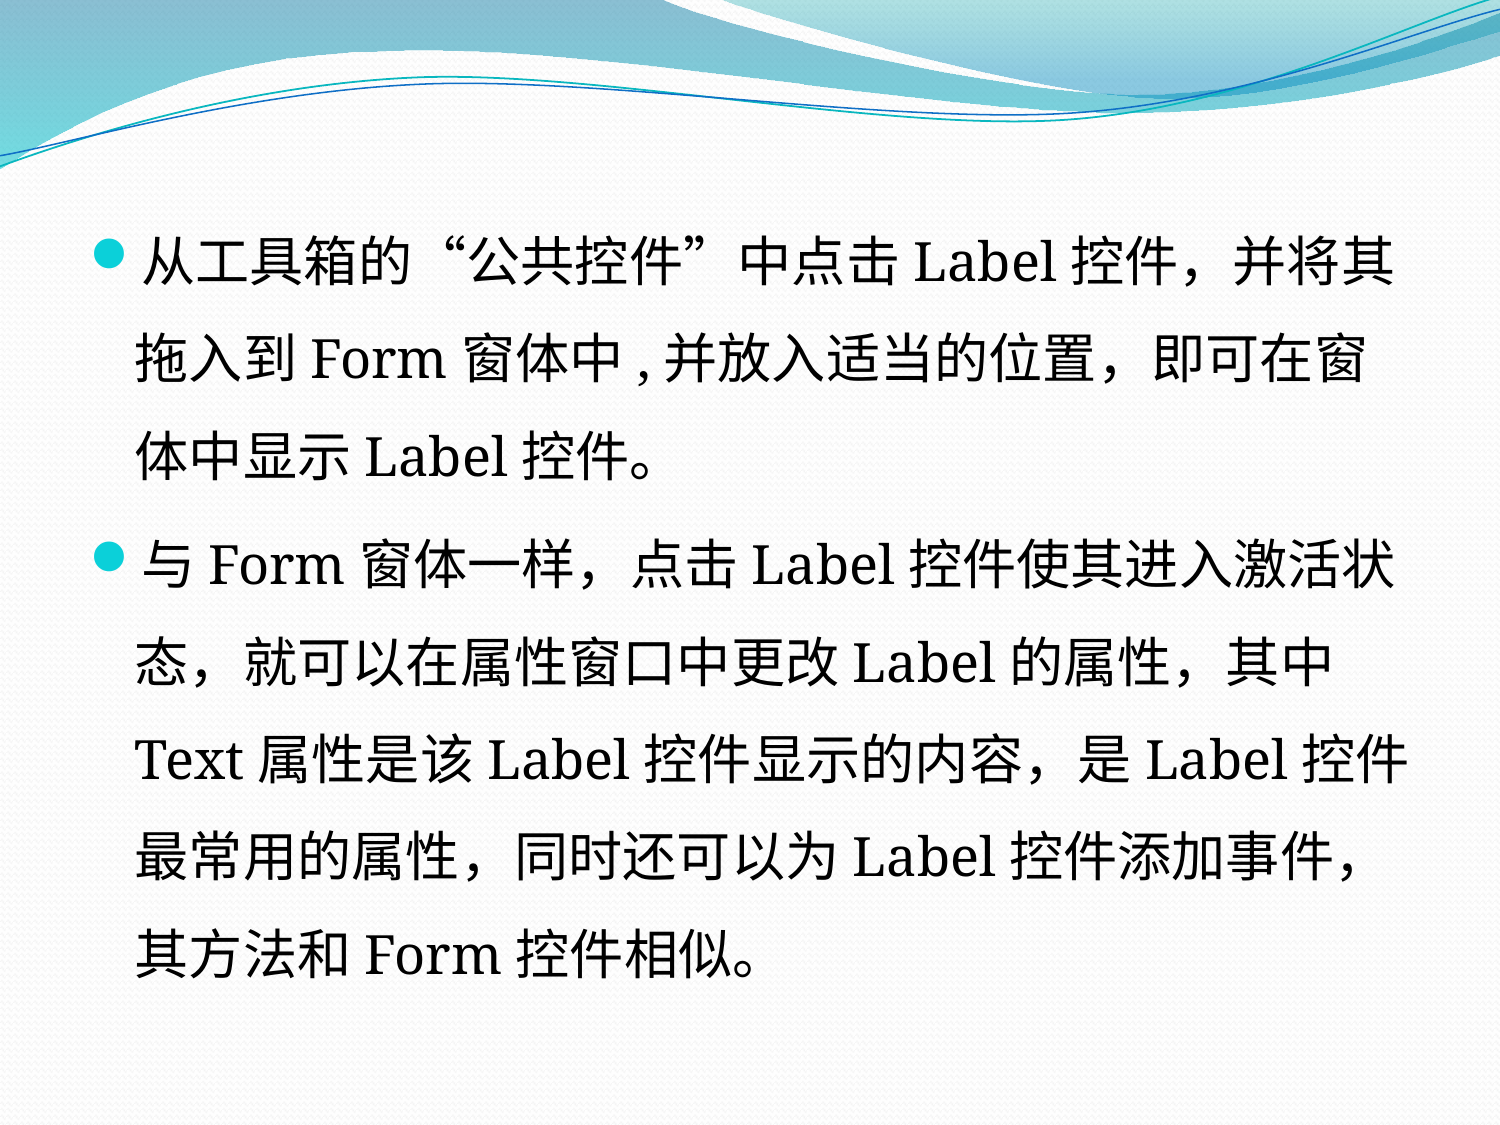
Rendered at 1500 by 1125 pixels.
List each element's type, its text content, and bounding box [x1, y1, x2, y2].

list 从工具箱的“公共控件”中点击Label控件，并将其拖入到Form窗体中,并放入适当的位置，即可在窗体中显示Label控件。 与Form窗体一样，点击Label控件使其进入激活状态，就可以在属性窗口中更改Label的属性，其中Text属性是该Label控件显示的内容，是Label控件最常用的属性，同时还可以为Label控件添加事件，其方法和Form控件相似。 [75, 187, 1425, 1038]
